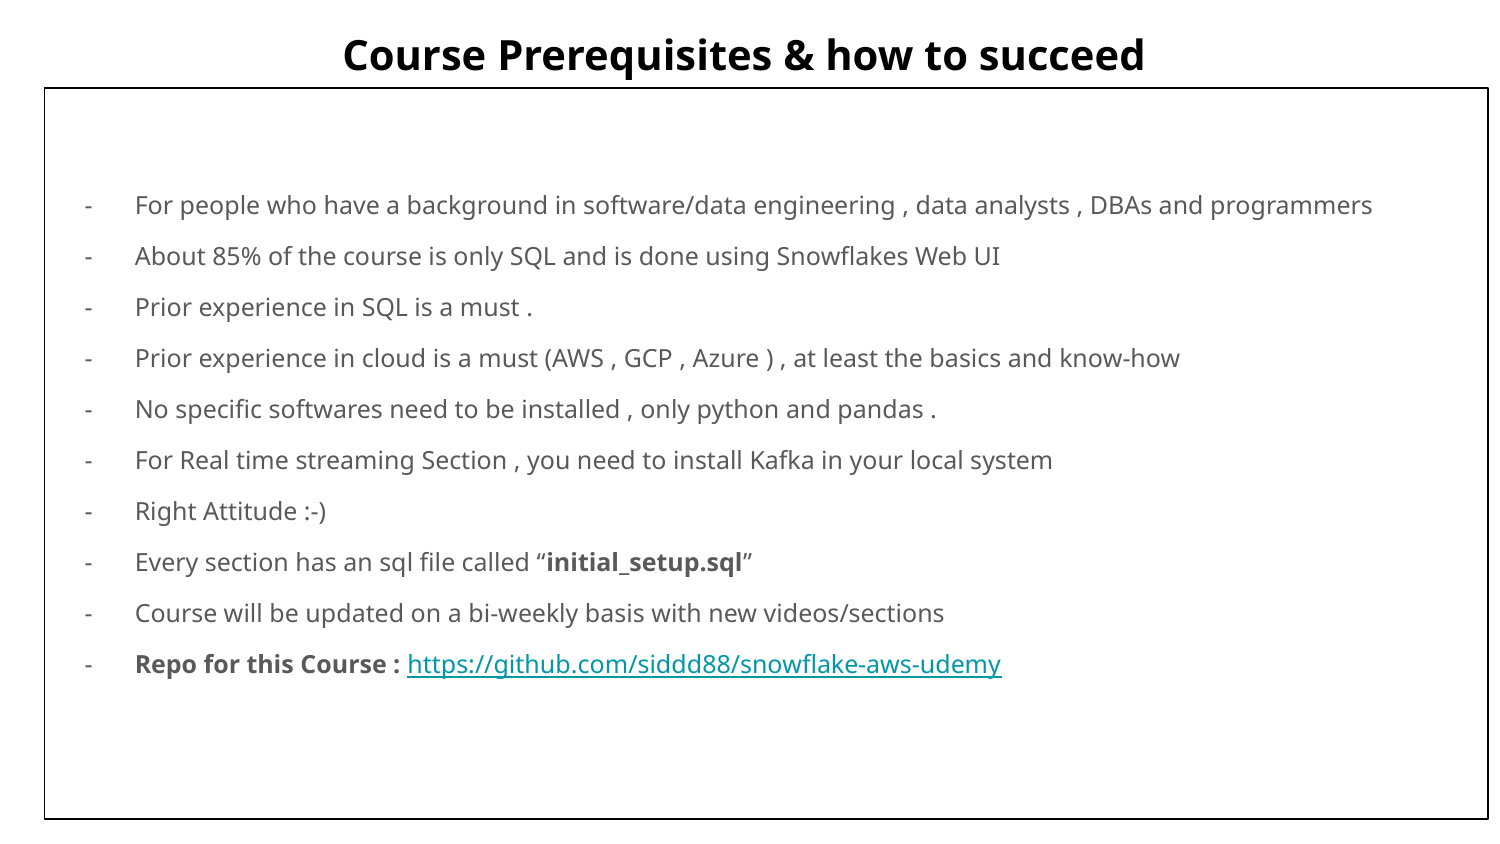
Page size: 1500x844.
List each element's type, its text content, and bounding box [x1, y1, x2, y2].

title Course Prerequisites & how to succeed [102, 8, 1500, 99]
subtitle For people who have a background in software/data engineering , data analysts , DBAs and programmers About 85% of the course is only SQL and is done using Snowflakes Web UI Prior experience in SQL is a must . Prior experience in cloud is a must (AWS , GCP , Azure ) , at least the basics and know-how No specific softwares need to be installed , only python and pandas . For Real time streaming Section , you need to install Kafka in your local system Right Attitude :-) Every section has an sql file called “initial_setup.sql” Course will be updated on a bi-weekly basis with new videos/sections Repo for this Course : https://github.com/siddd88/snowflake-aws-udemy [44, 87, 1488, 819]
